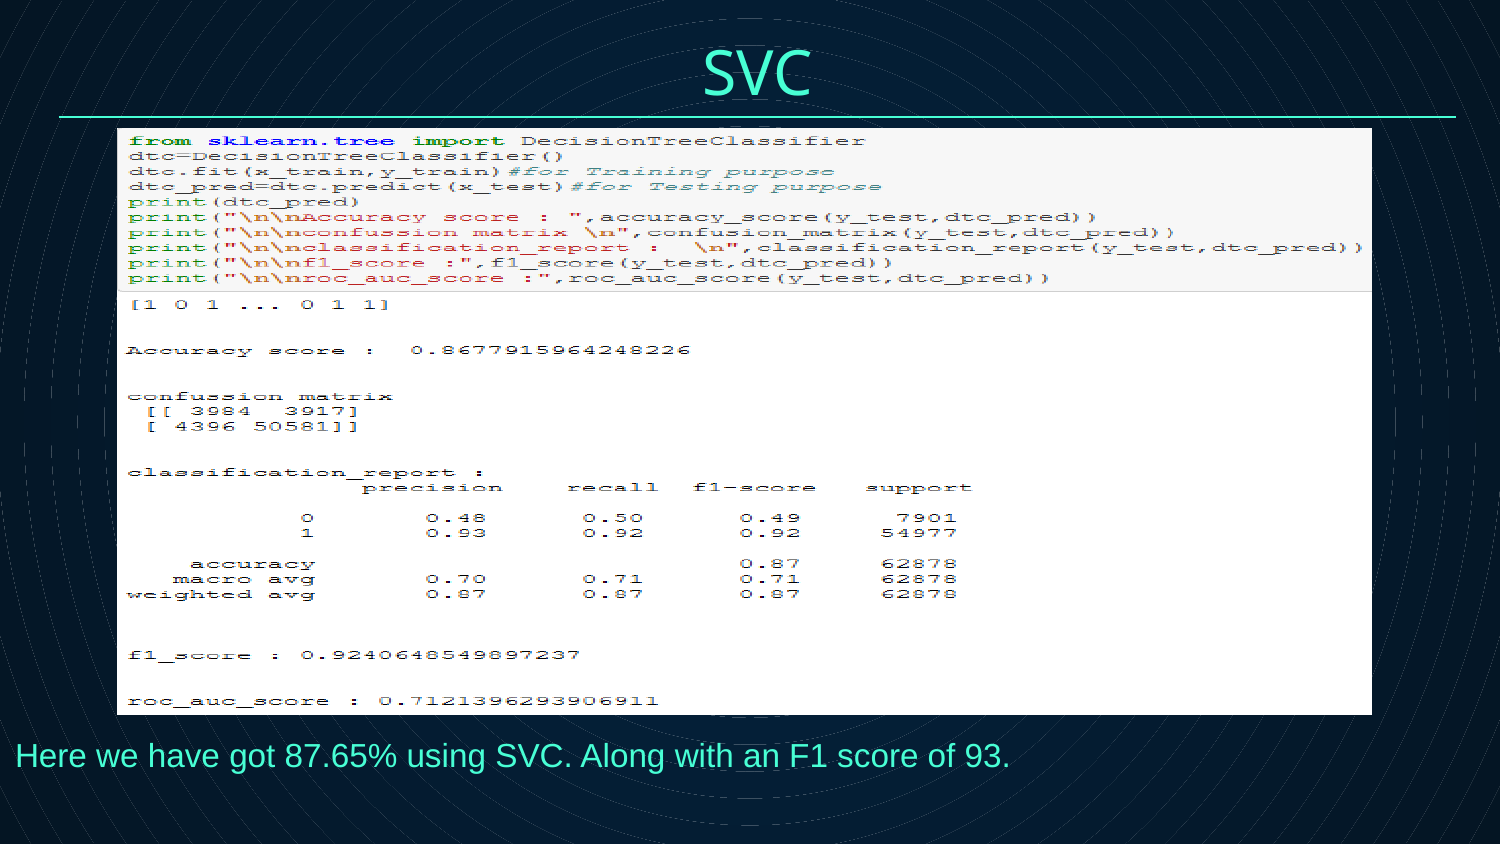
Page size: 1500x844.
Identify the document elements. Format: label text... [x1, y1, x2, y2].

picture [116, 128, 1372, 716]
text_box Here we have got 87.65% using SVC. Along with an F1 score of 93. [0, 726, 1500, 782]
title SVC [58, 23, 1457, 116]
